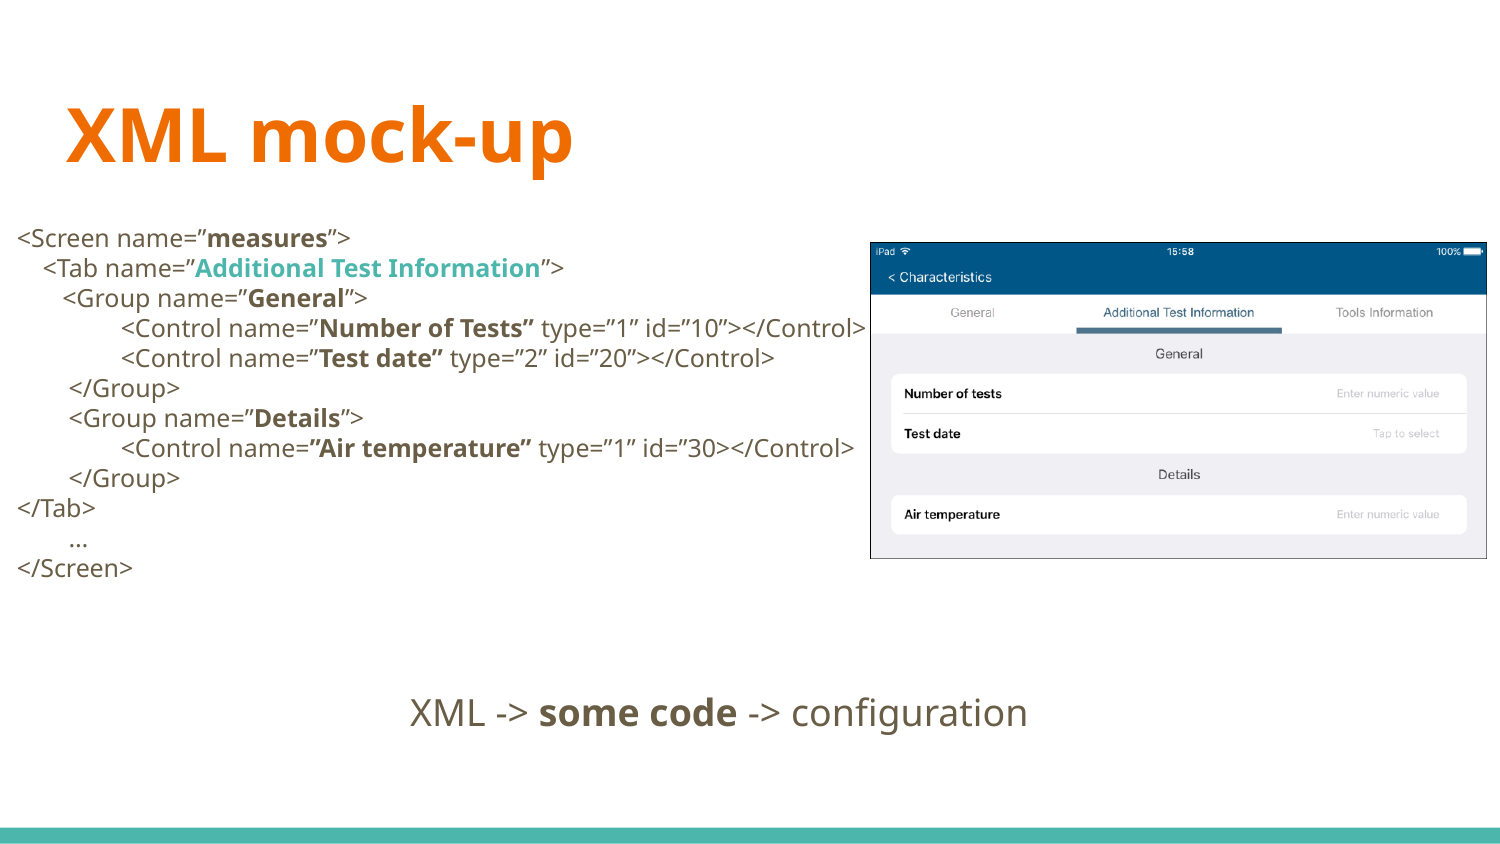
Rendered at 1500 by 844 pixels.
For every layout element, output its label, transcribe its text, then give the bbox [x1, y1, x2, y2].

picture [870, 242, 1487, 559]
text_box XML -> some code -> configuration [395, 667, 1072, 784]
list <Screen name=”measures”> <Tab name=”Additional Test Information”> <Group name=”General”> <Control name=”Number of Tests” type=”1” id=”10”></Control> <Control name=”Test date” type=”2” id=”20”></Control> </Group> <Group name=”Details”> <Control name=”Air temperature” type=”1” id=”30></Control> </Group> </Tab> … </Screen> [1, 207, 917, 691]
title XML mock-up [51, 72, 1449, 189]
